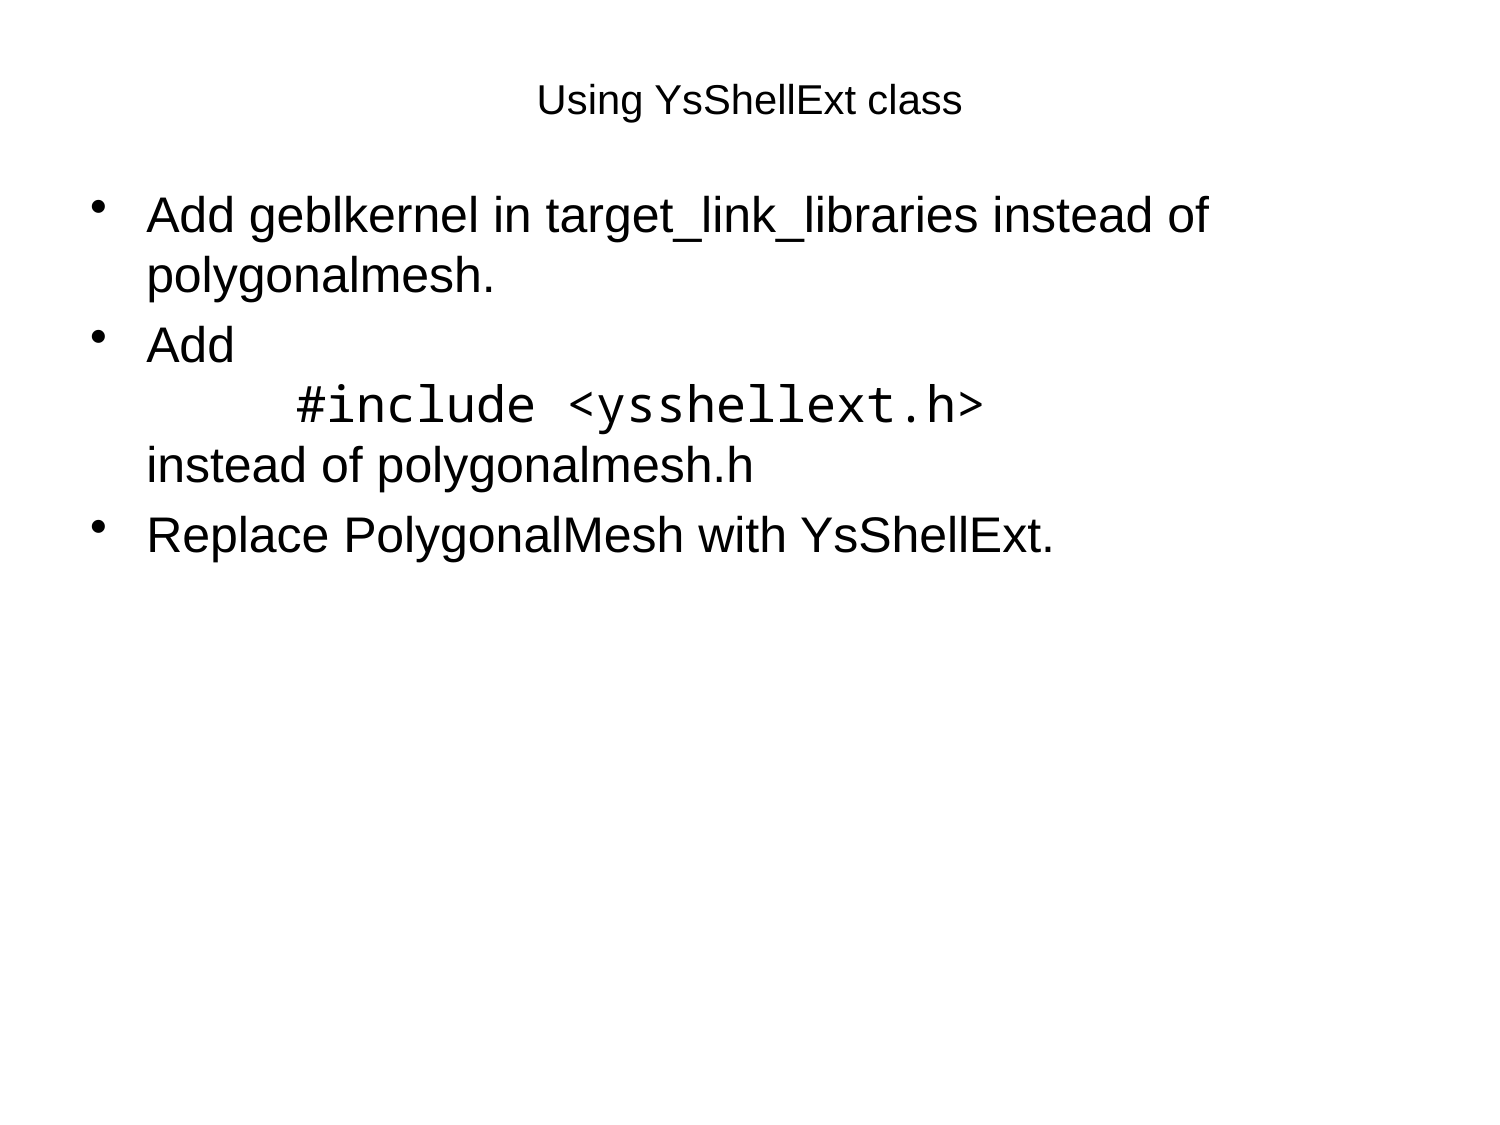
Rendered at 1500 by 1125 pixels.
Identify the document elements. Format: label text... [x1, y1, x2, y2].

list Add geblkernel in target_link_libraries instead of polygonalmesh. Add #include <ysshellext.h> instead of polygonalmesh.h Replace PolygonalMesh with YsShellExt. [75, 174, 1425, 1005]
title Using YsShellExt class [75, 45, 1425, 150]
